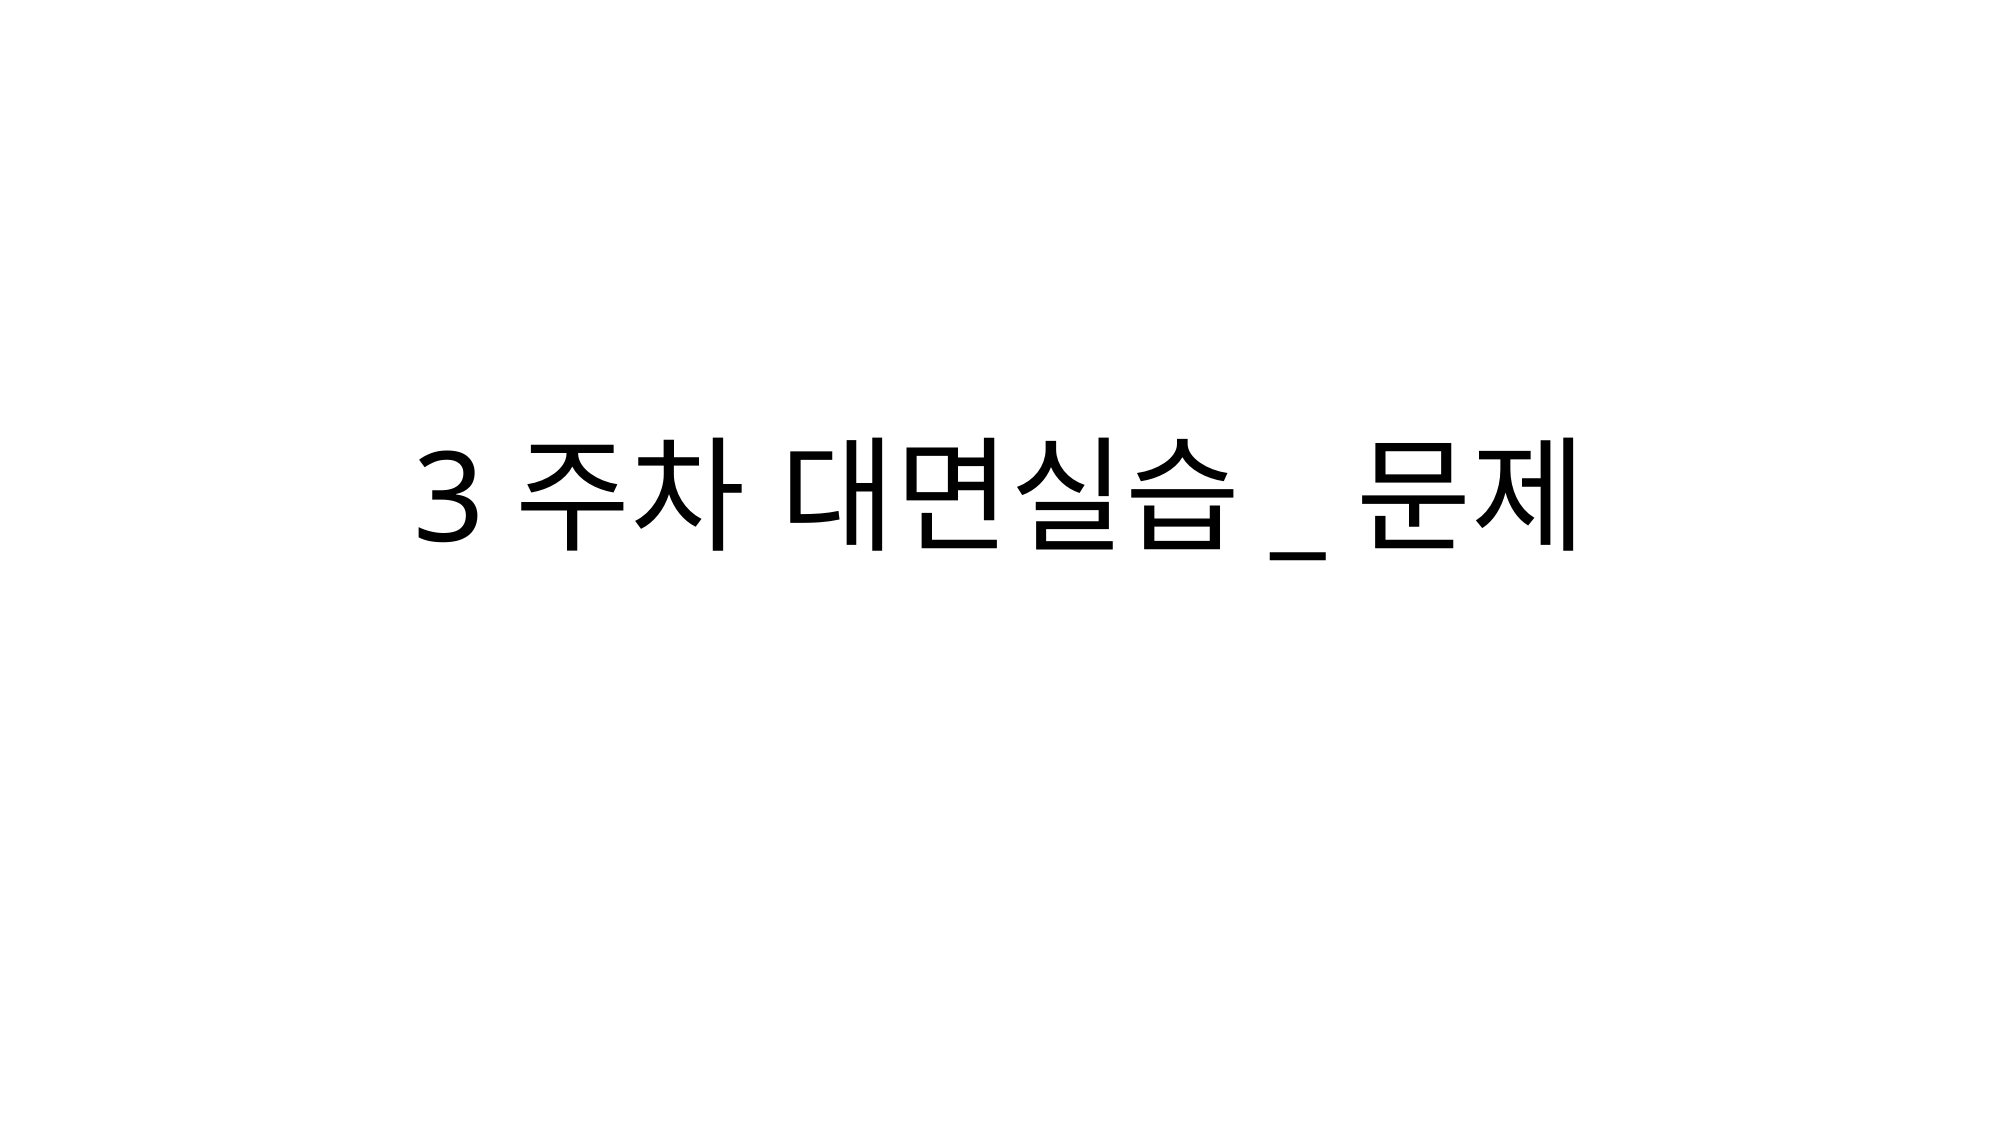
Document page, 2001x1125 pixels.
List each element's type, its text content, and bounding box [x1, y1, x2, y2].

title 3주차 대면실습_문제 [249, 184, 1750, 576]
